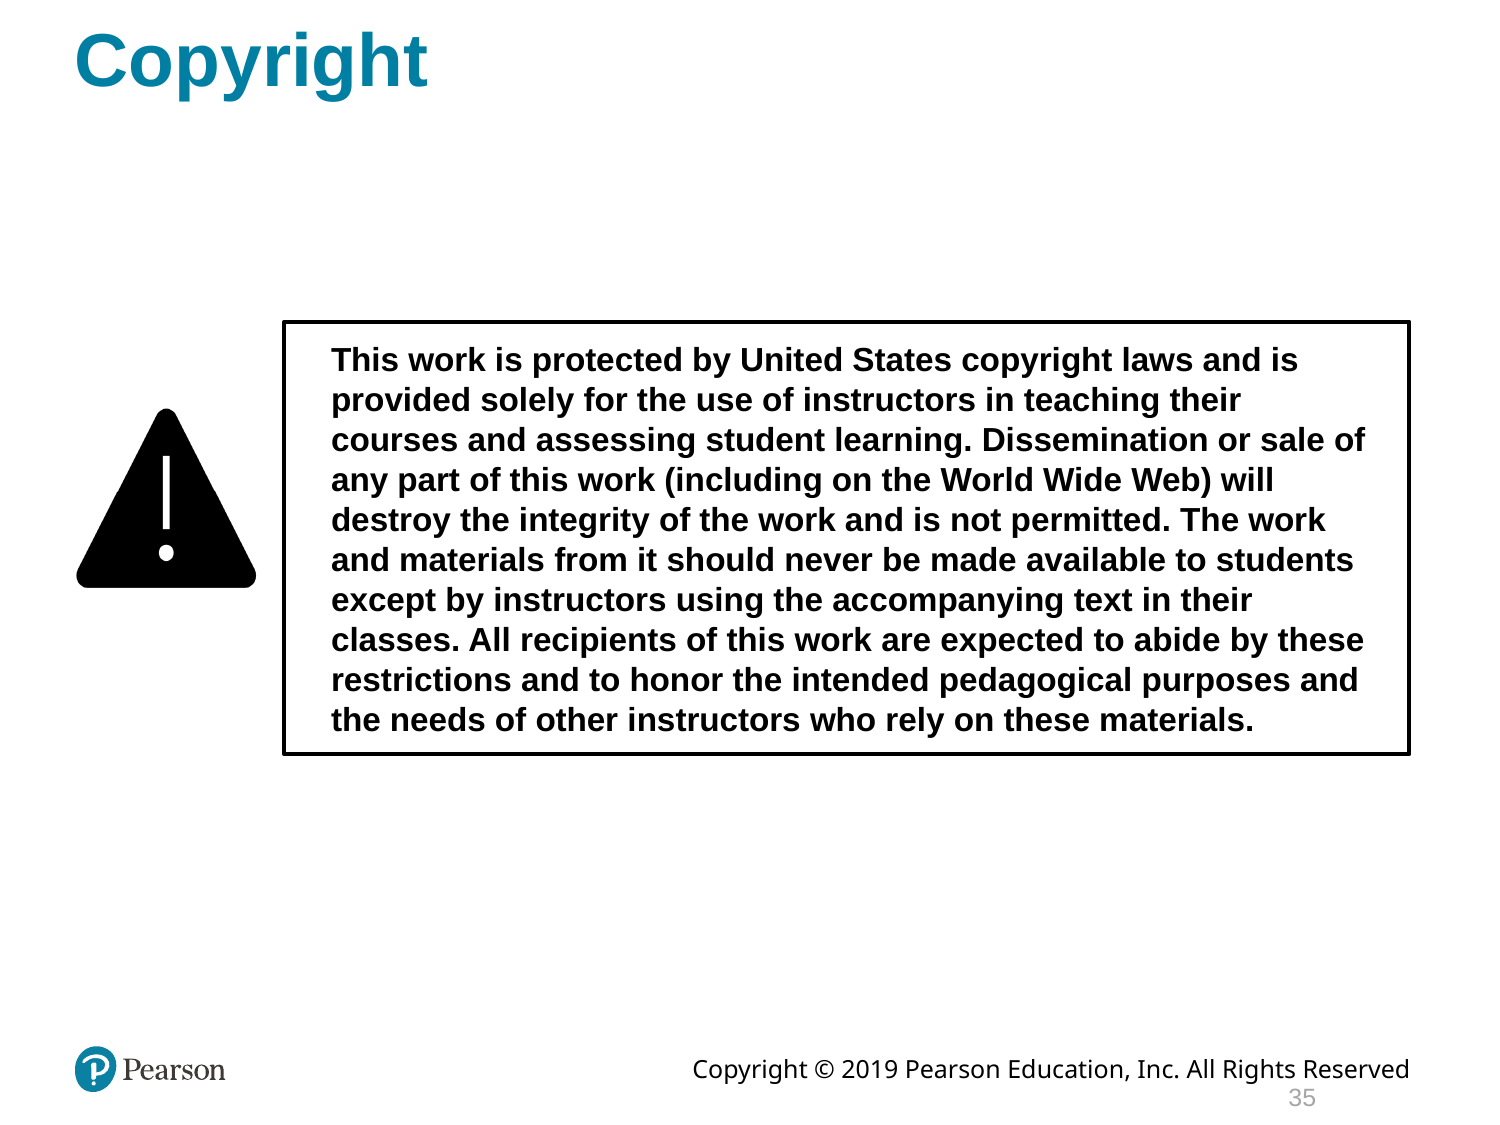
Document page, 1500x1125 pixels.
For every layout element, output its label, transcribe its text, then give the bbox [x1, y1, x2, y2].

text_box This work is protected by United States copyright laws and is provided solely for the use of instructors in teaching their courses and assessing student learning. Dissemination or sale of any part of this work (including on the World Wide Web) will destroy the integrity of the work and is not permitted. The work and materials from it should never be made available to students except by instructors using the accompanying text in their classes. All recipients of this work are expected to abide by these restrictions and to honor the intended pedagogical purposes and the needs of other instructors who rely on these materials. [282, 320, 1411, 756]
title Copyright [74, 0, 1410, 102]
picture [69, 388, 264, 607]
